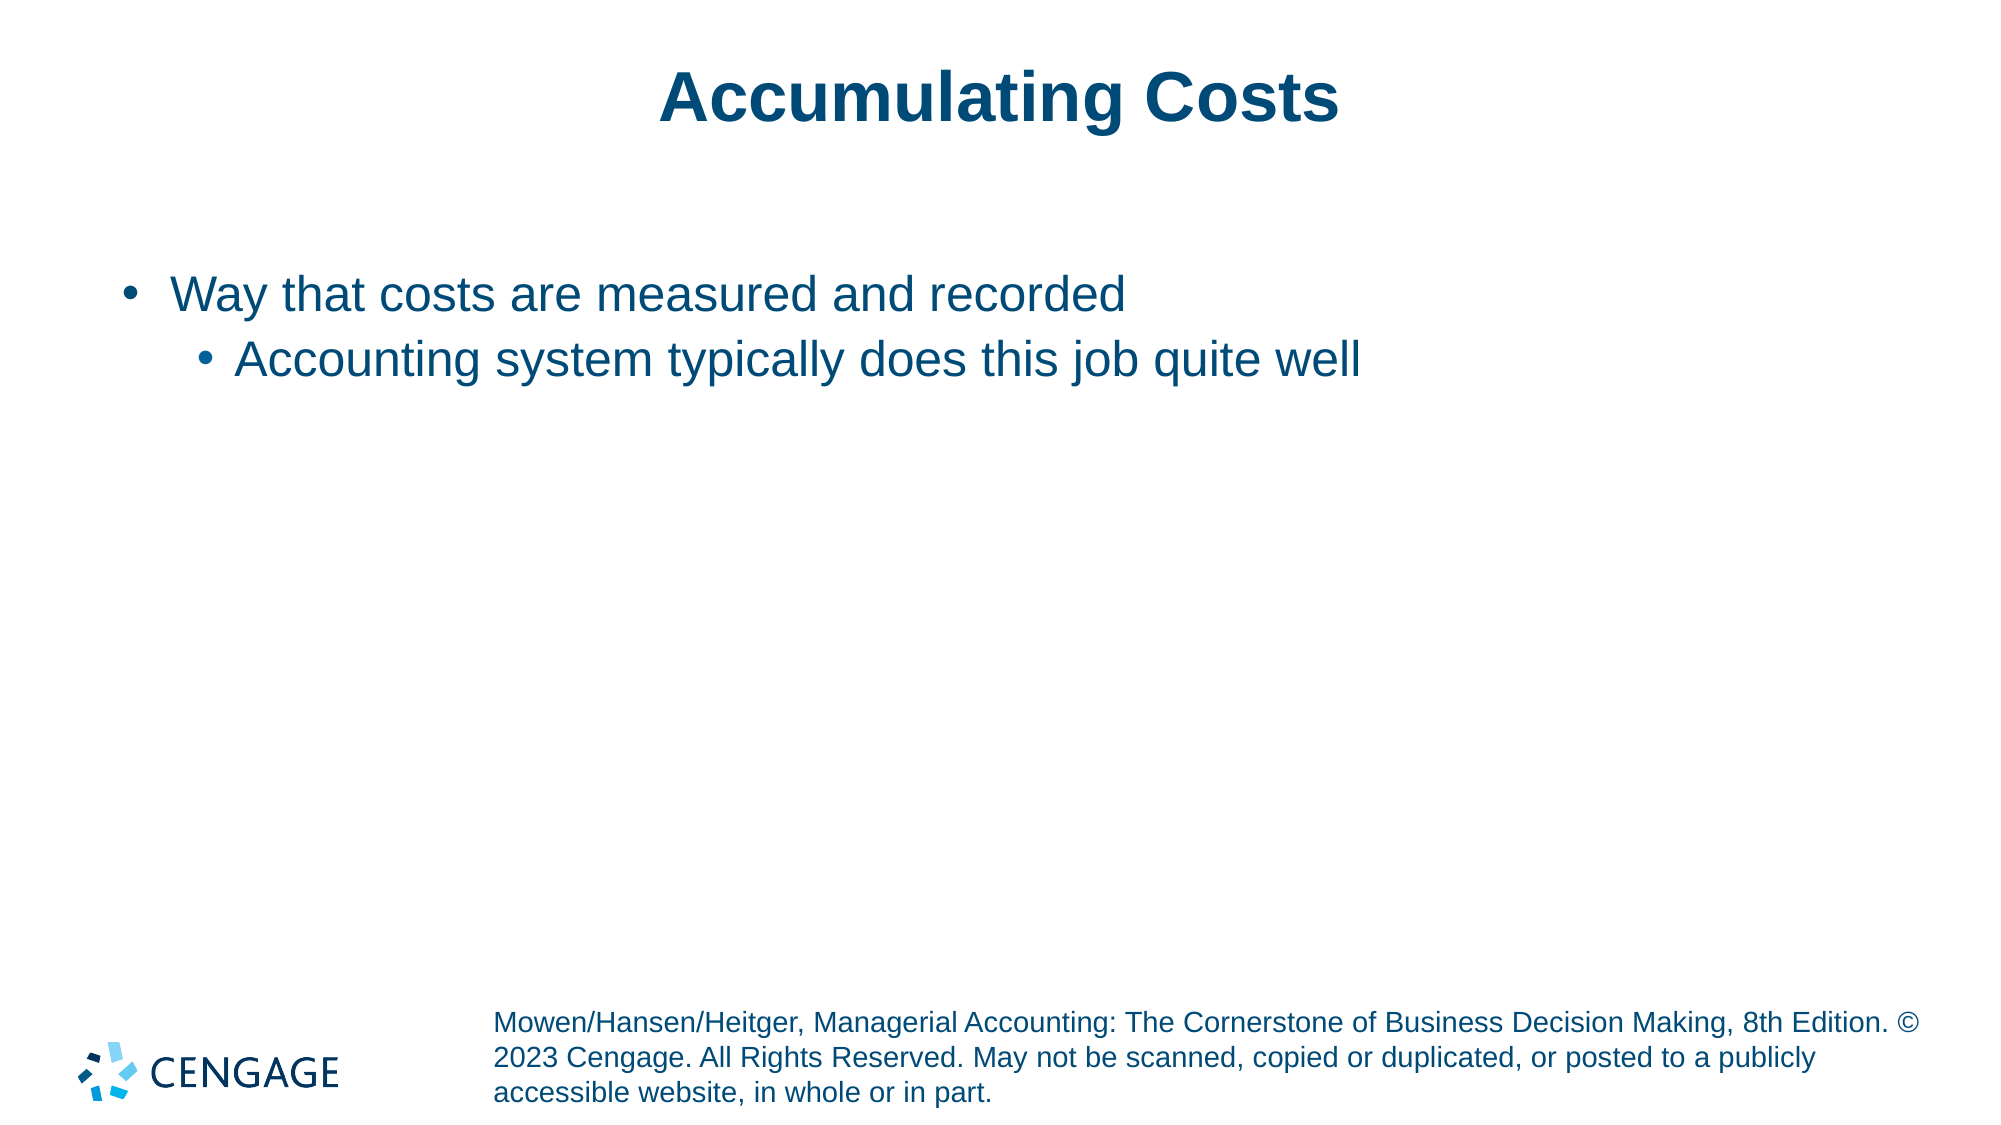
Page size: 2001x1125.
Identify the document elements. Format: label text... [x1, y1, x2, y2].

title Accumulating Costs [137, 59, 1863, 171]
picture [78, 1042, 338, 1101]
list Way that costs are measured and recorded Accounting system typically does this job quite well [121, 268, 1880, 990]
